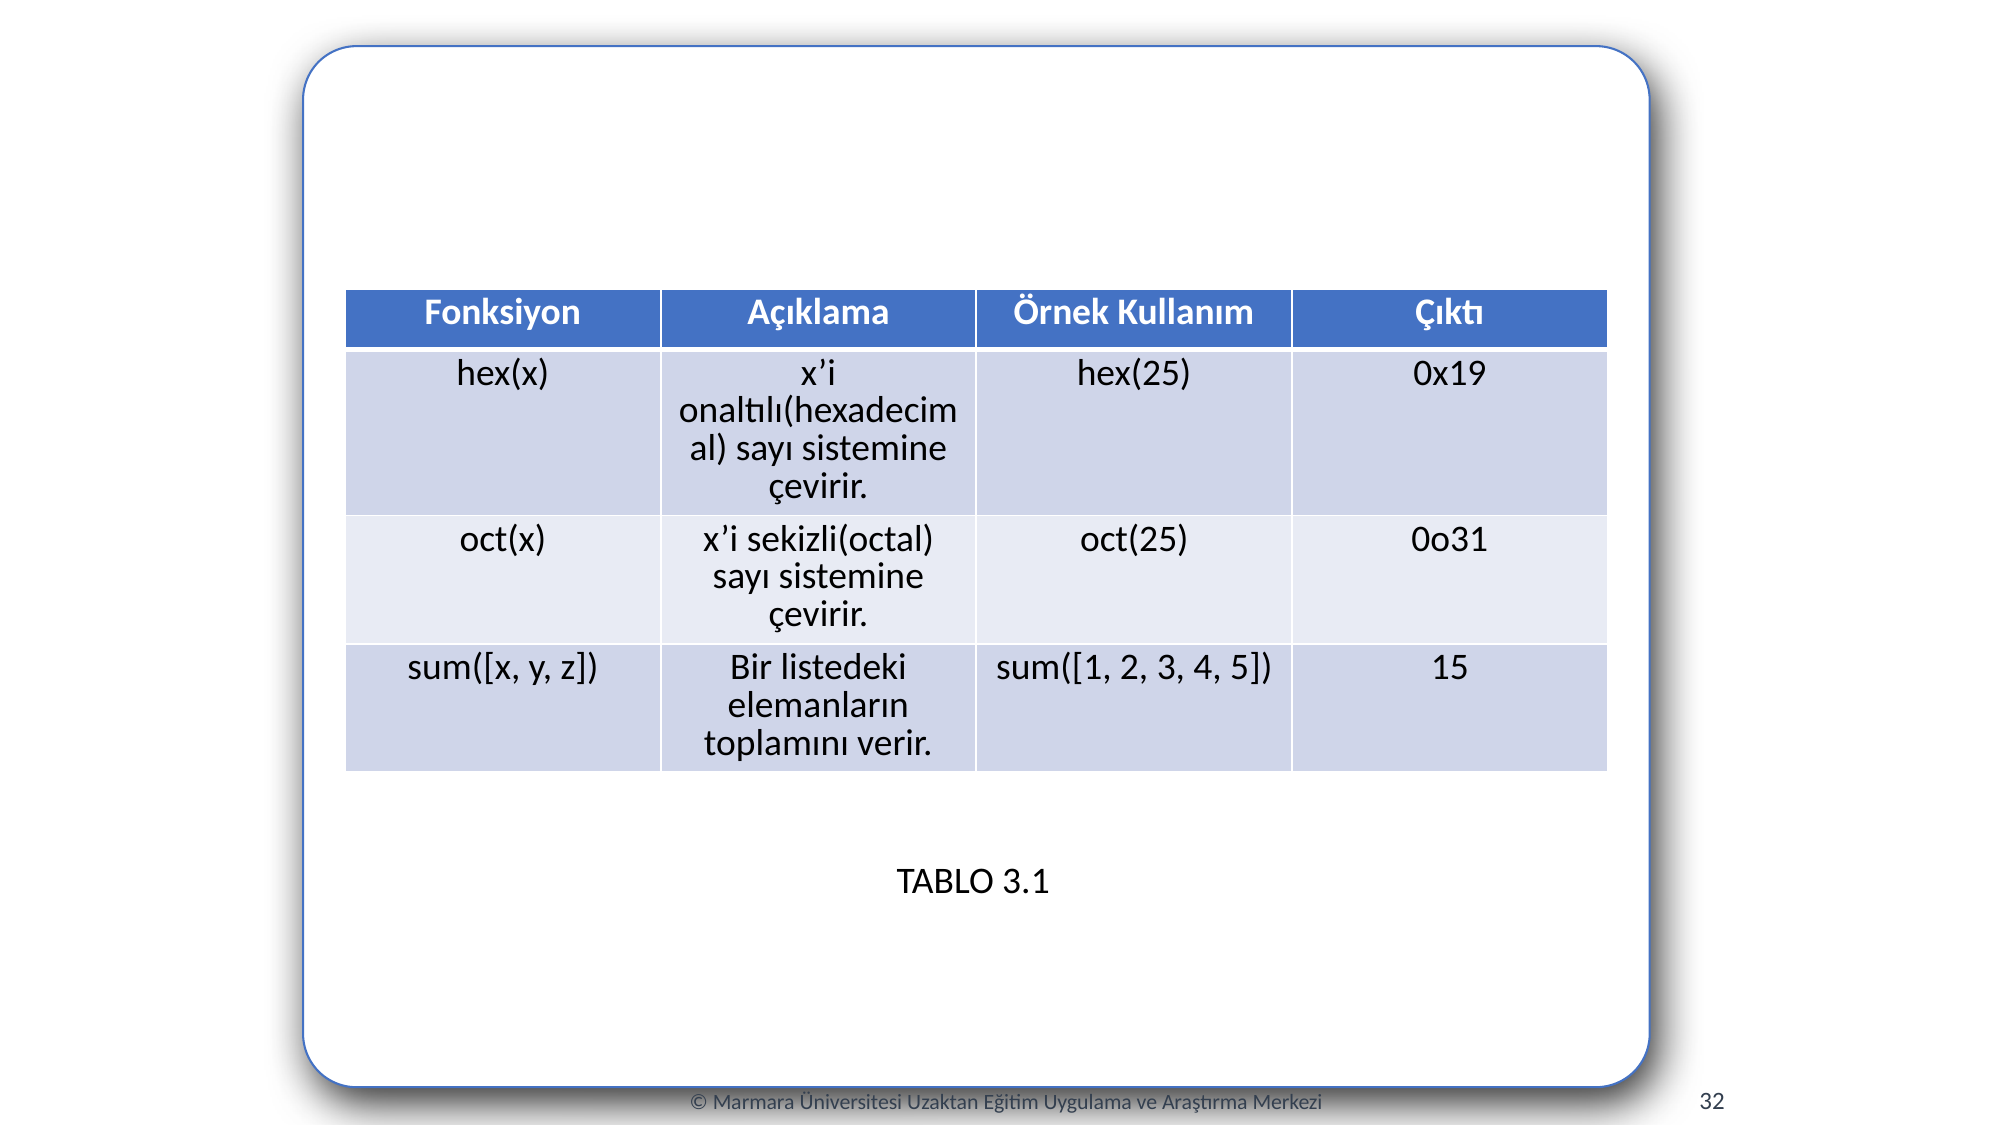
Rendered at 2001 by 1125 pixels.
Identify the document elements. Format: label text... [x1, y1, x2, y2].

table_cell Bir listedeki elemanların toplamını verir. [662, 645, 975, 771]
table_cell 0o31 [1293, 516, 1607, 643]
table_cell x’i onaltılı(hexadecimal) sayı sistemine çevirir. [662, 352, 975, 515]
table_cell 0x19 [1293, 352, 1607, 515]
table_header Fonksiyon [346, 290, 660, 347]
table_cell sum([1, 2, 3, 4, 5]) [977, 645, 1291, 771]
table_cell x’i sekizli(octal) sayı sistemine çevirir. [662, 516, 975, 643]
footer © Marmara Üniversitesi Uzaktan Eğitim Uygulama ve Araştırma Merkezi [562, 1070, 1389, 1125]
table_header Çıktı [1293, 290, 1607, 347]
slide_number 32 [1389, 1069, 1740, 1125]
table_cell hex(x) [346, 352, 660, 515]
table_header Örnek Kullanım [977, 290, 1291, 347]
table_cell sum([x, y, z]) [346, 645, 660, 771]
text_box TABLO 3.1 [881, 848, 1071, 909]
table_cell 15 [1293, 645, 1607, 771]
text_box [302, 45, 1651, 1089]
table_cell oct(25) [977, 516, 1291, 643]
table_cell hex(25) [977, 352, 1291, 515]
table_cell oct(x) [346, 516, 660, 643]
table_header Açıklama [662, 290, 975, 347]
